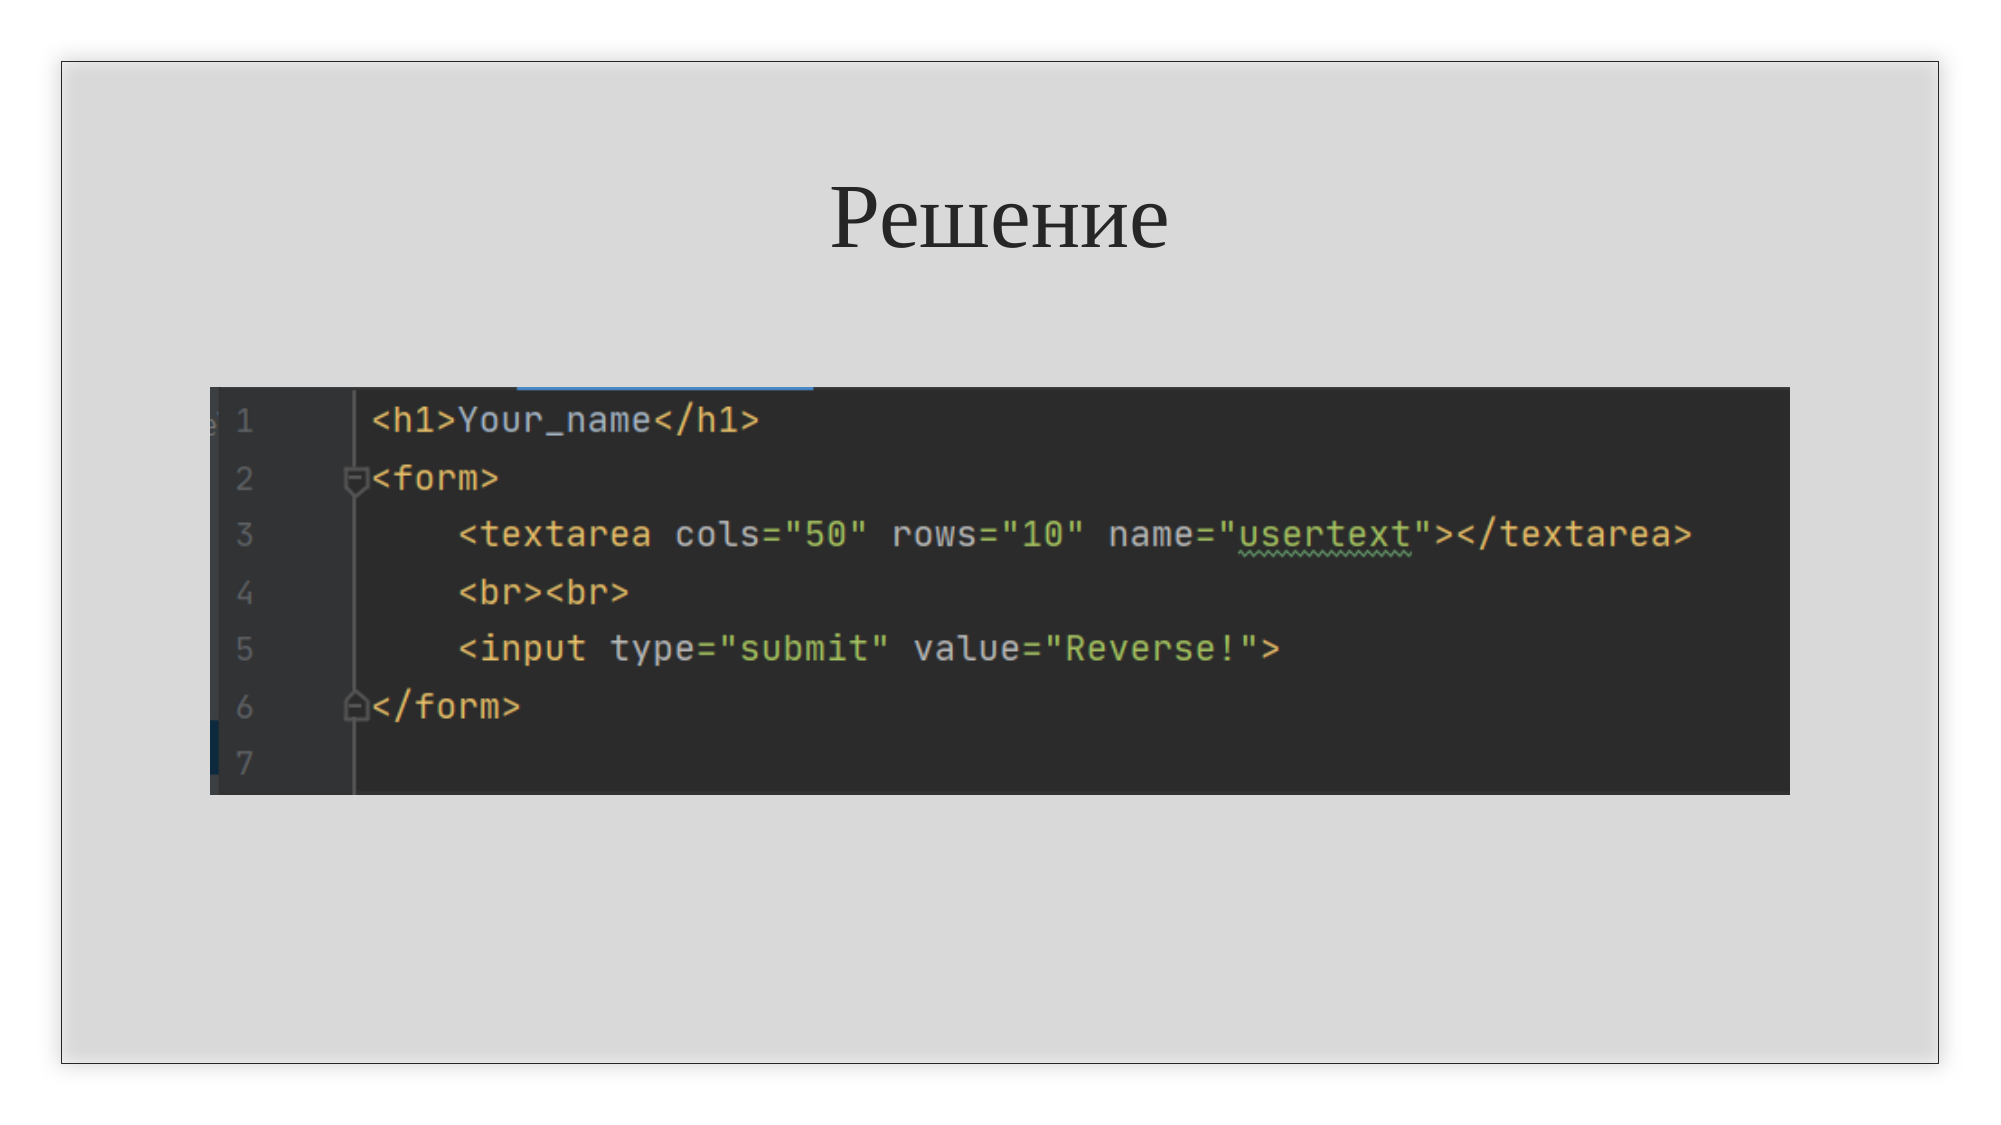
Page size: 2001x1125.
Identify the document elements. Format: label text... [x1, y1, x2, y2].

picture [209, 387, 1791, 795]
title Решение [174, 105, 1825, 331]
